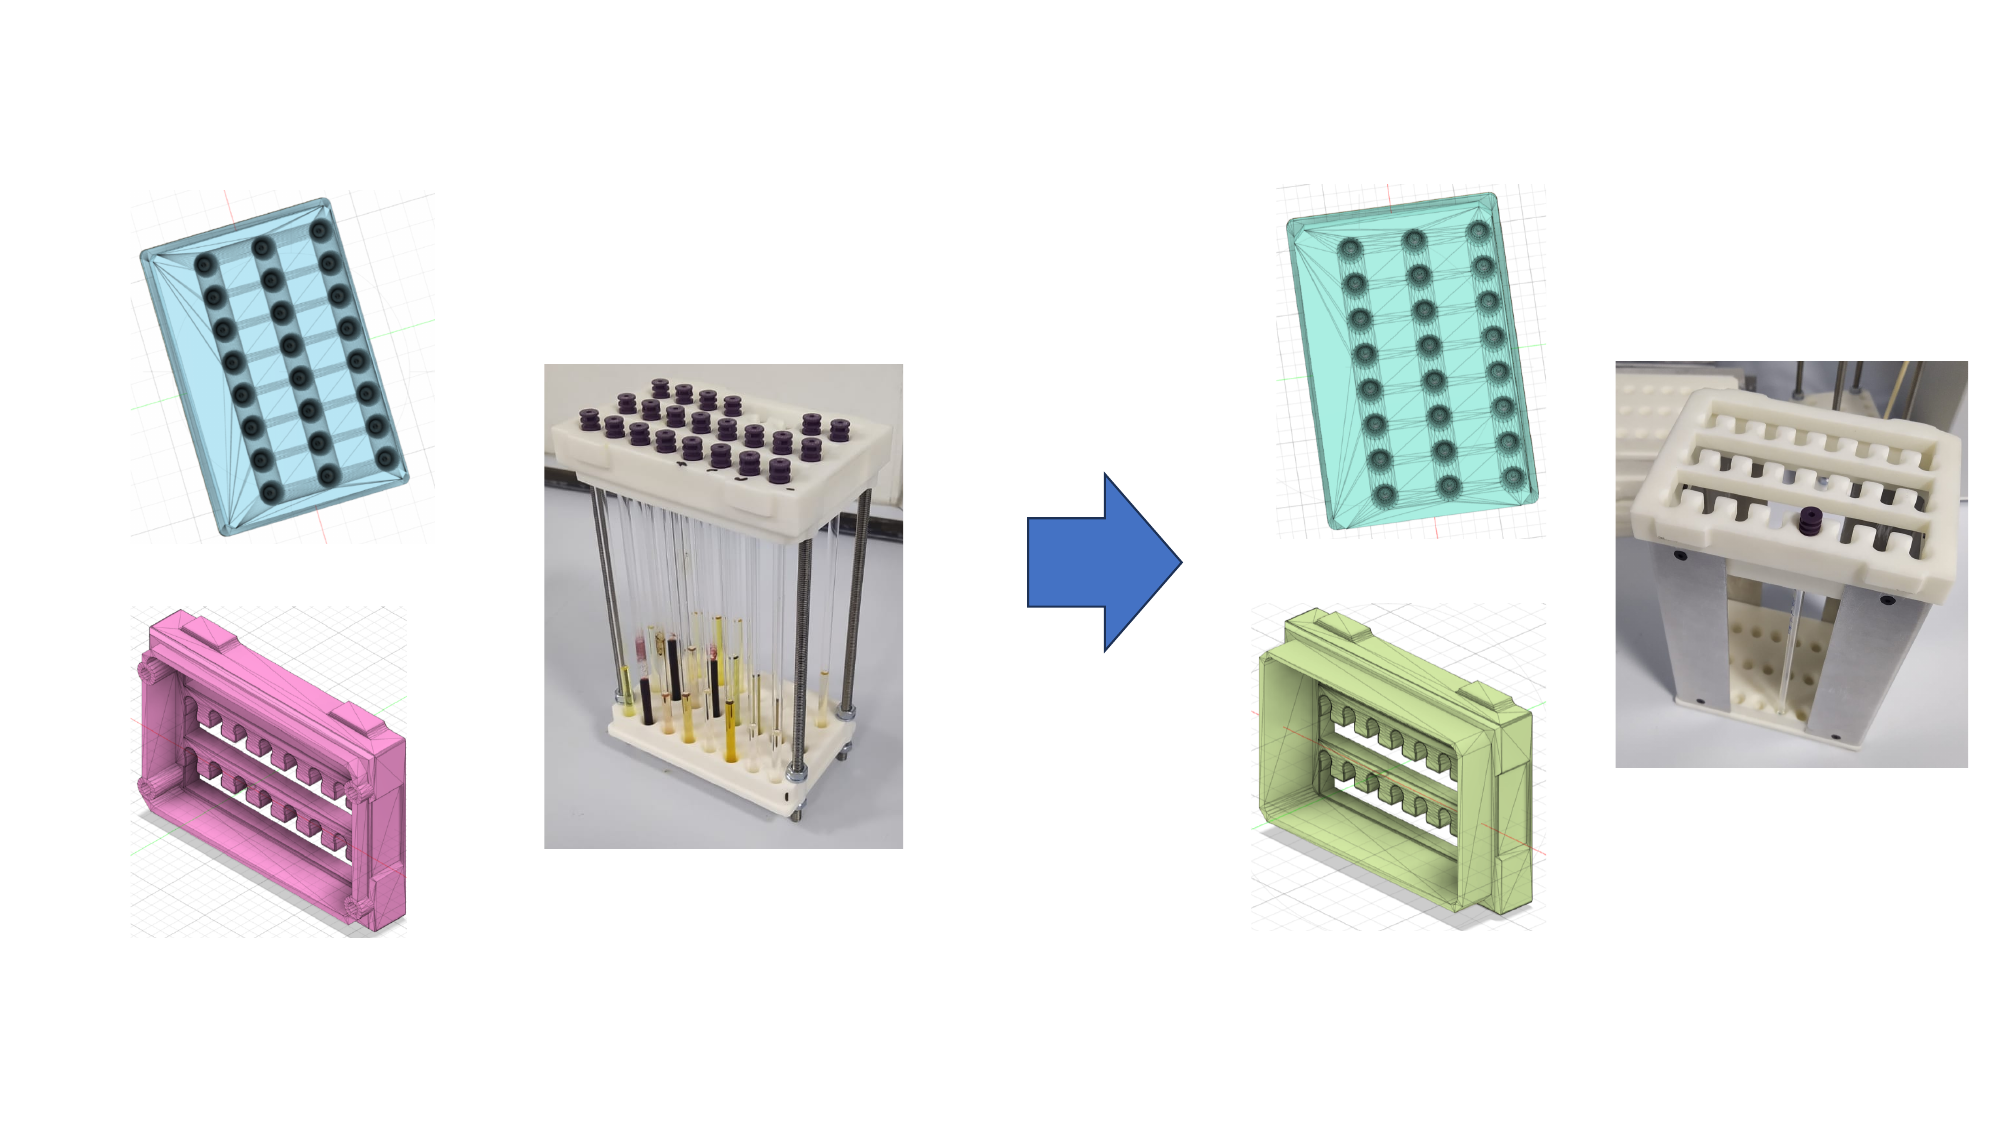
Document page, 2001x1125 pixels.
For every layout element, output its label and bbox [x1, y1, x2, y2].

text_box [130, 190, 904, 939]
text_box [1027, 471, 1184, 654]
text_box [1251, 184, 1969, 931]
